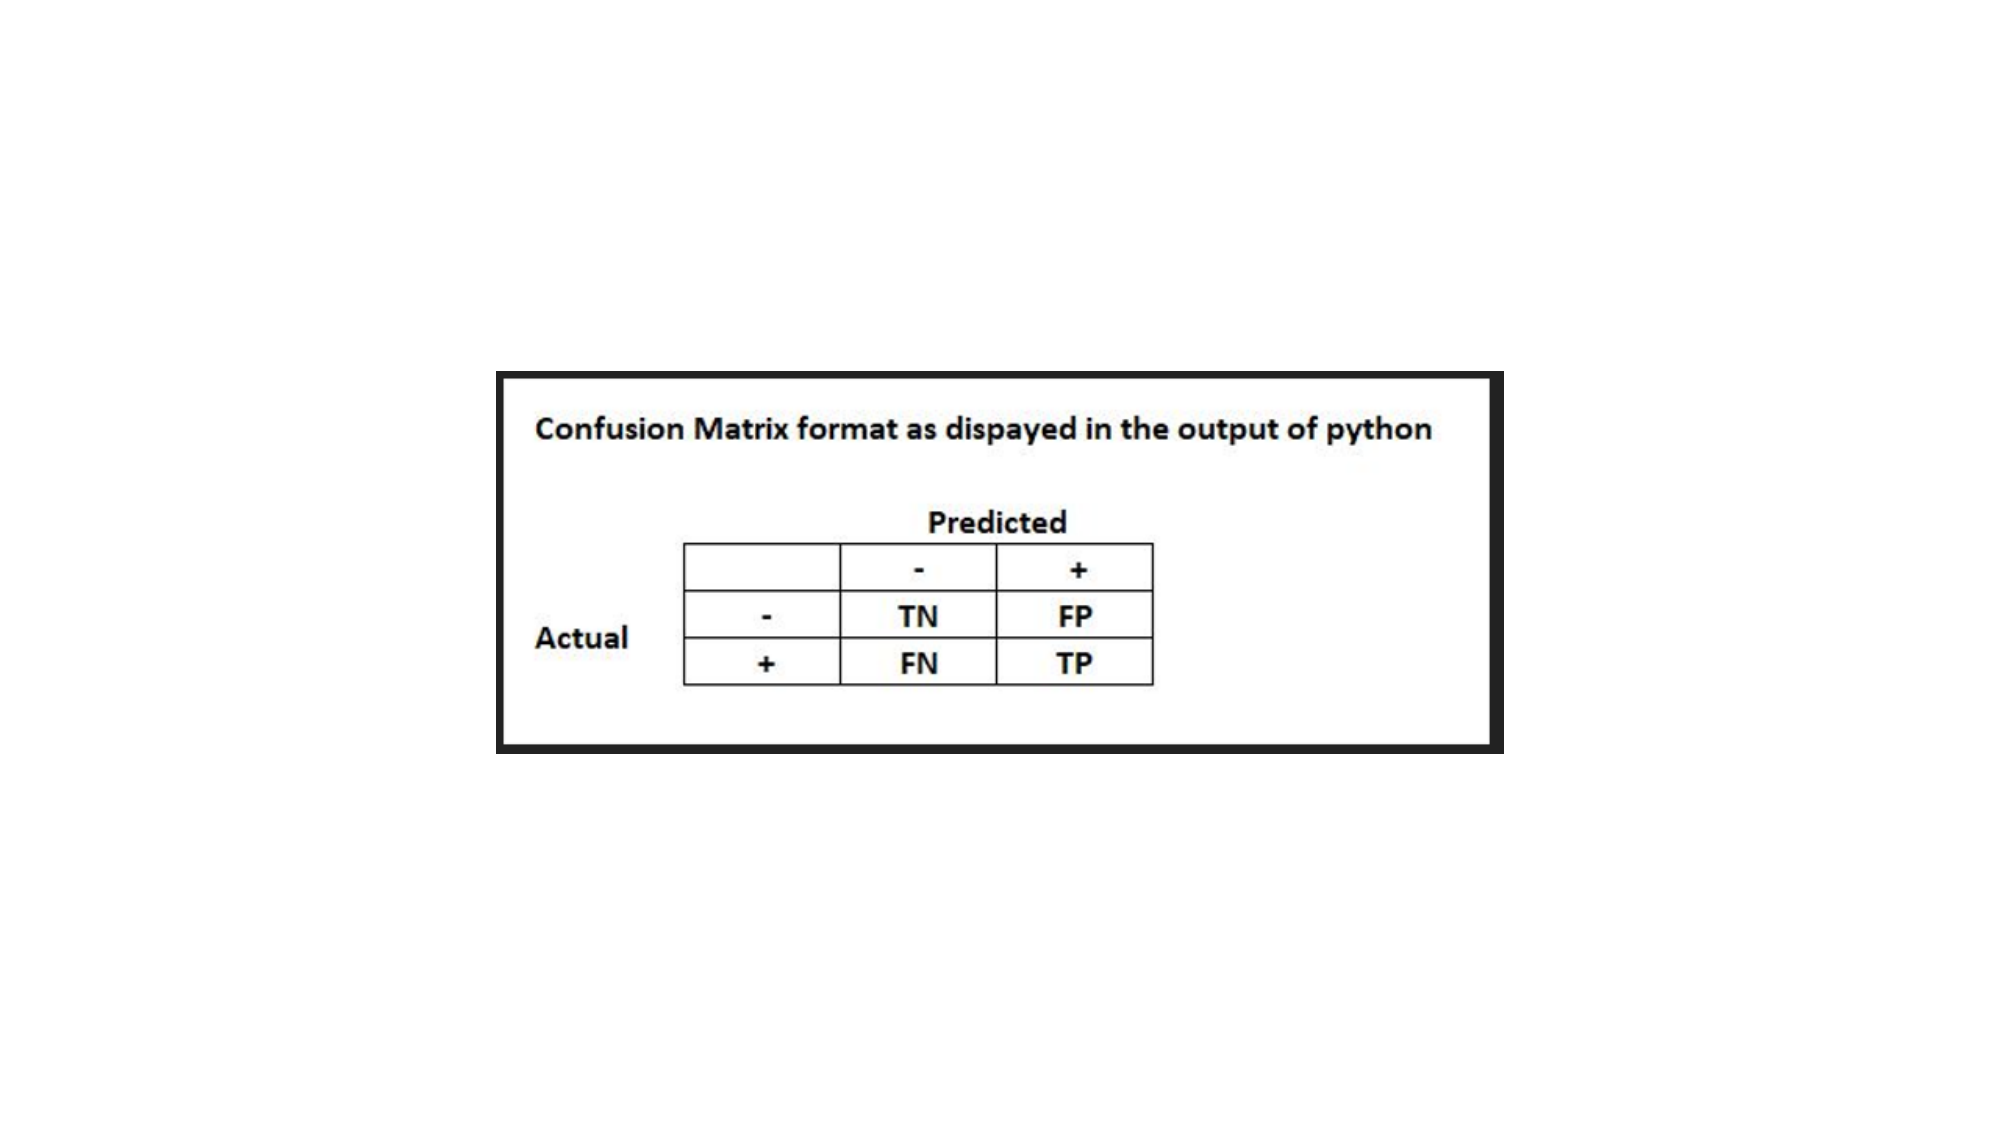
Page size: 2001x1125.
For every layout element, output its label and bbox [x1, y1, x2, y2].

picture [496, 371, 1504, 754]
